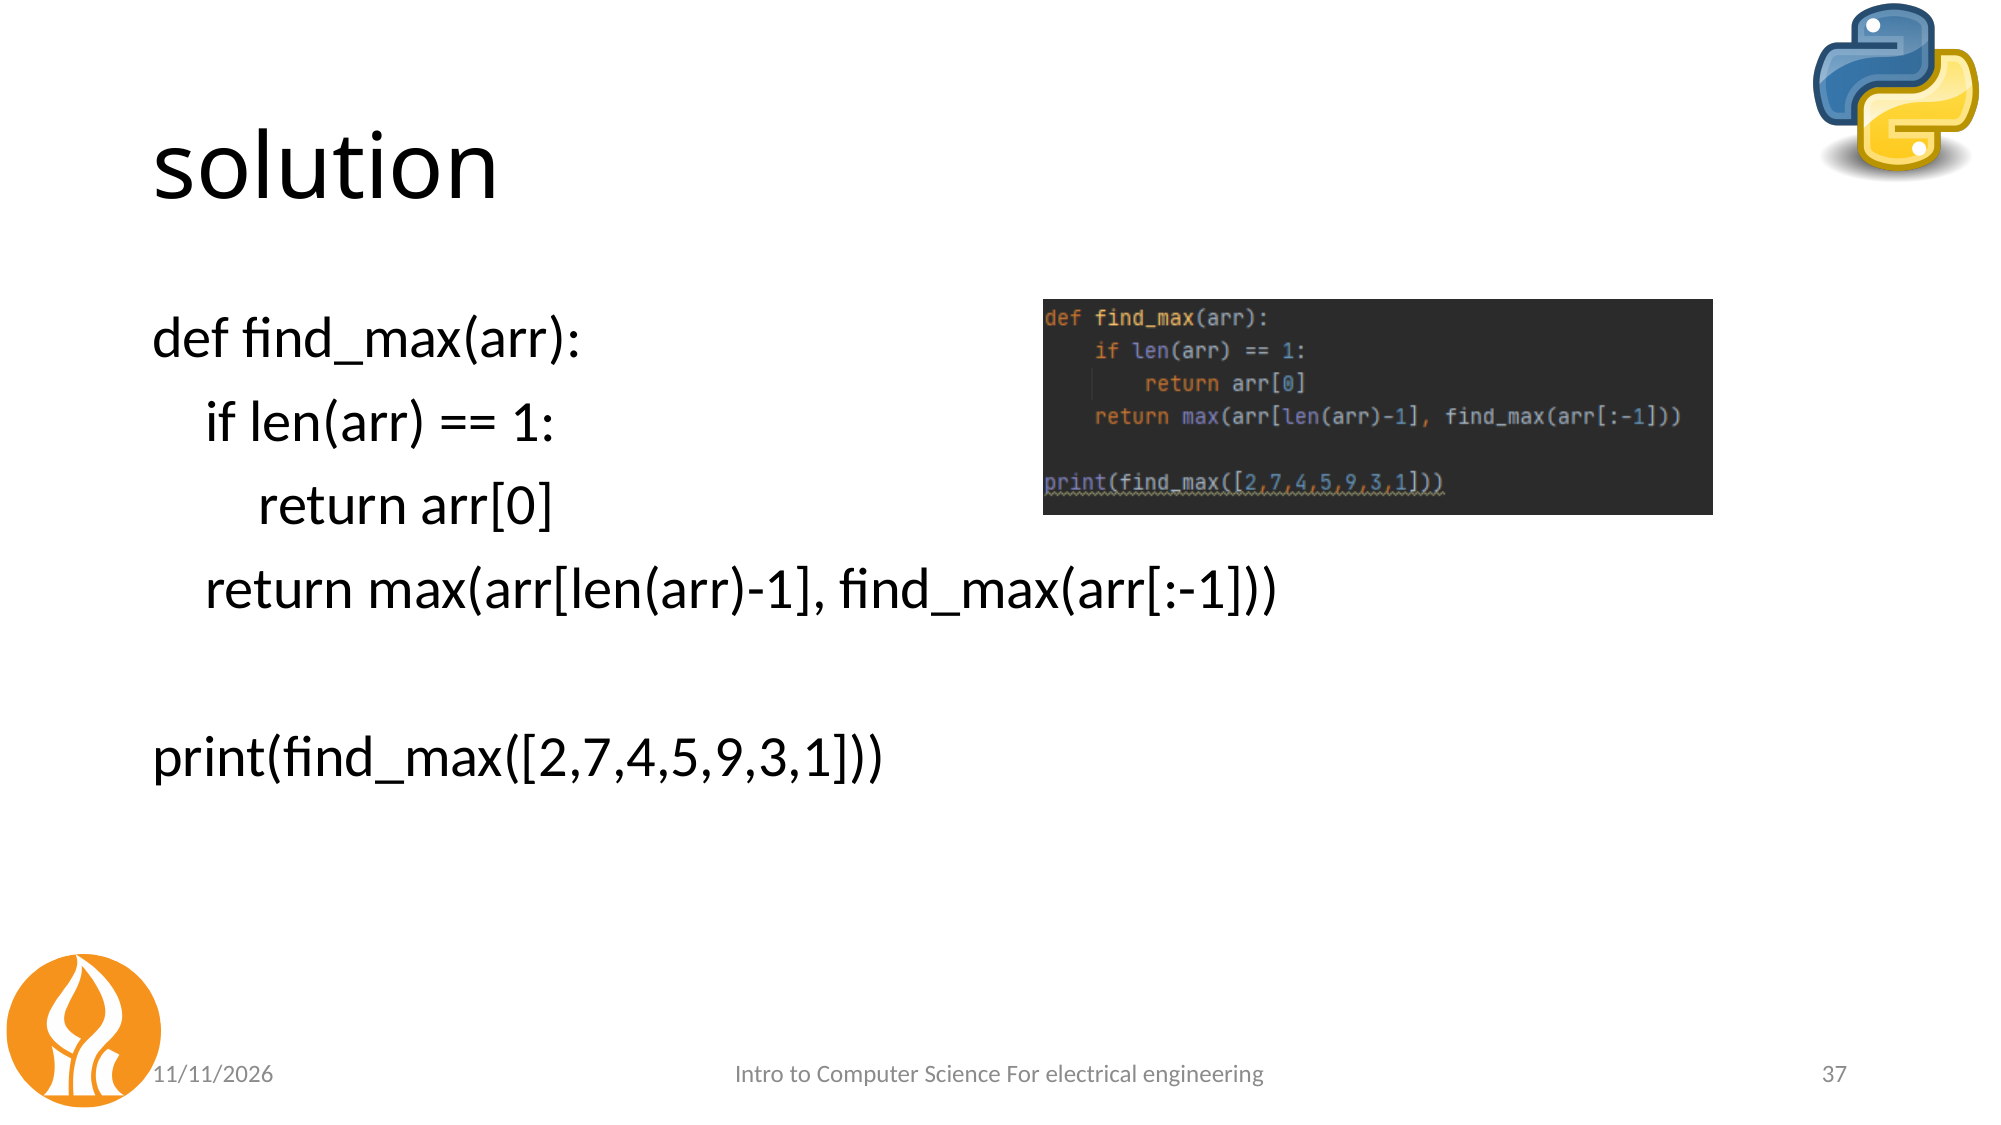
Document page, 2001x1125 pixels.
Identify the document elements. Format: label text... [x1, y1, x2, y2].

list def find_max(arr): if len(arr) == 1: return arr[0] return max(arr[len(arr)-1], find_max(arr[:-1])) print(find_max([2,7,4,5,9,3,1])) [137, 299, 1863, 1014]
picture [1802, 0, 1990, 187]
footer Intro to Computer Science For electrical engineering [662, 1042, 1338, 1103]
picture [1, 948, 165, 1111]
slide_number 37 [1412, 1042, 1863, 1103]
title solution [137, 59, 1863, 278]
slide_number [137, 1042, 588, 1103]
picture [1043, 299, 1713, 516]
